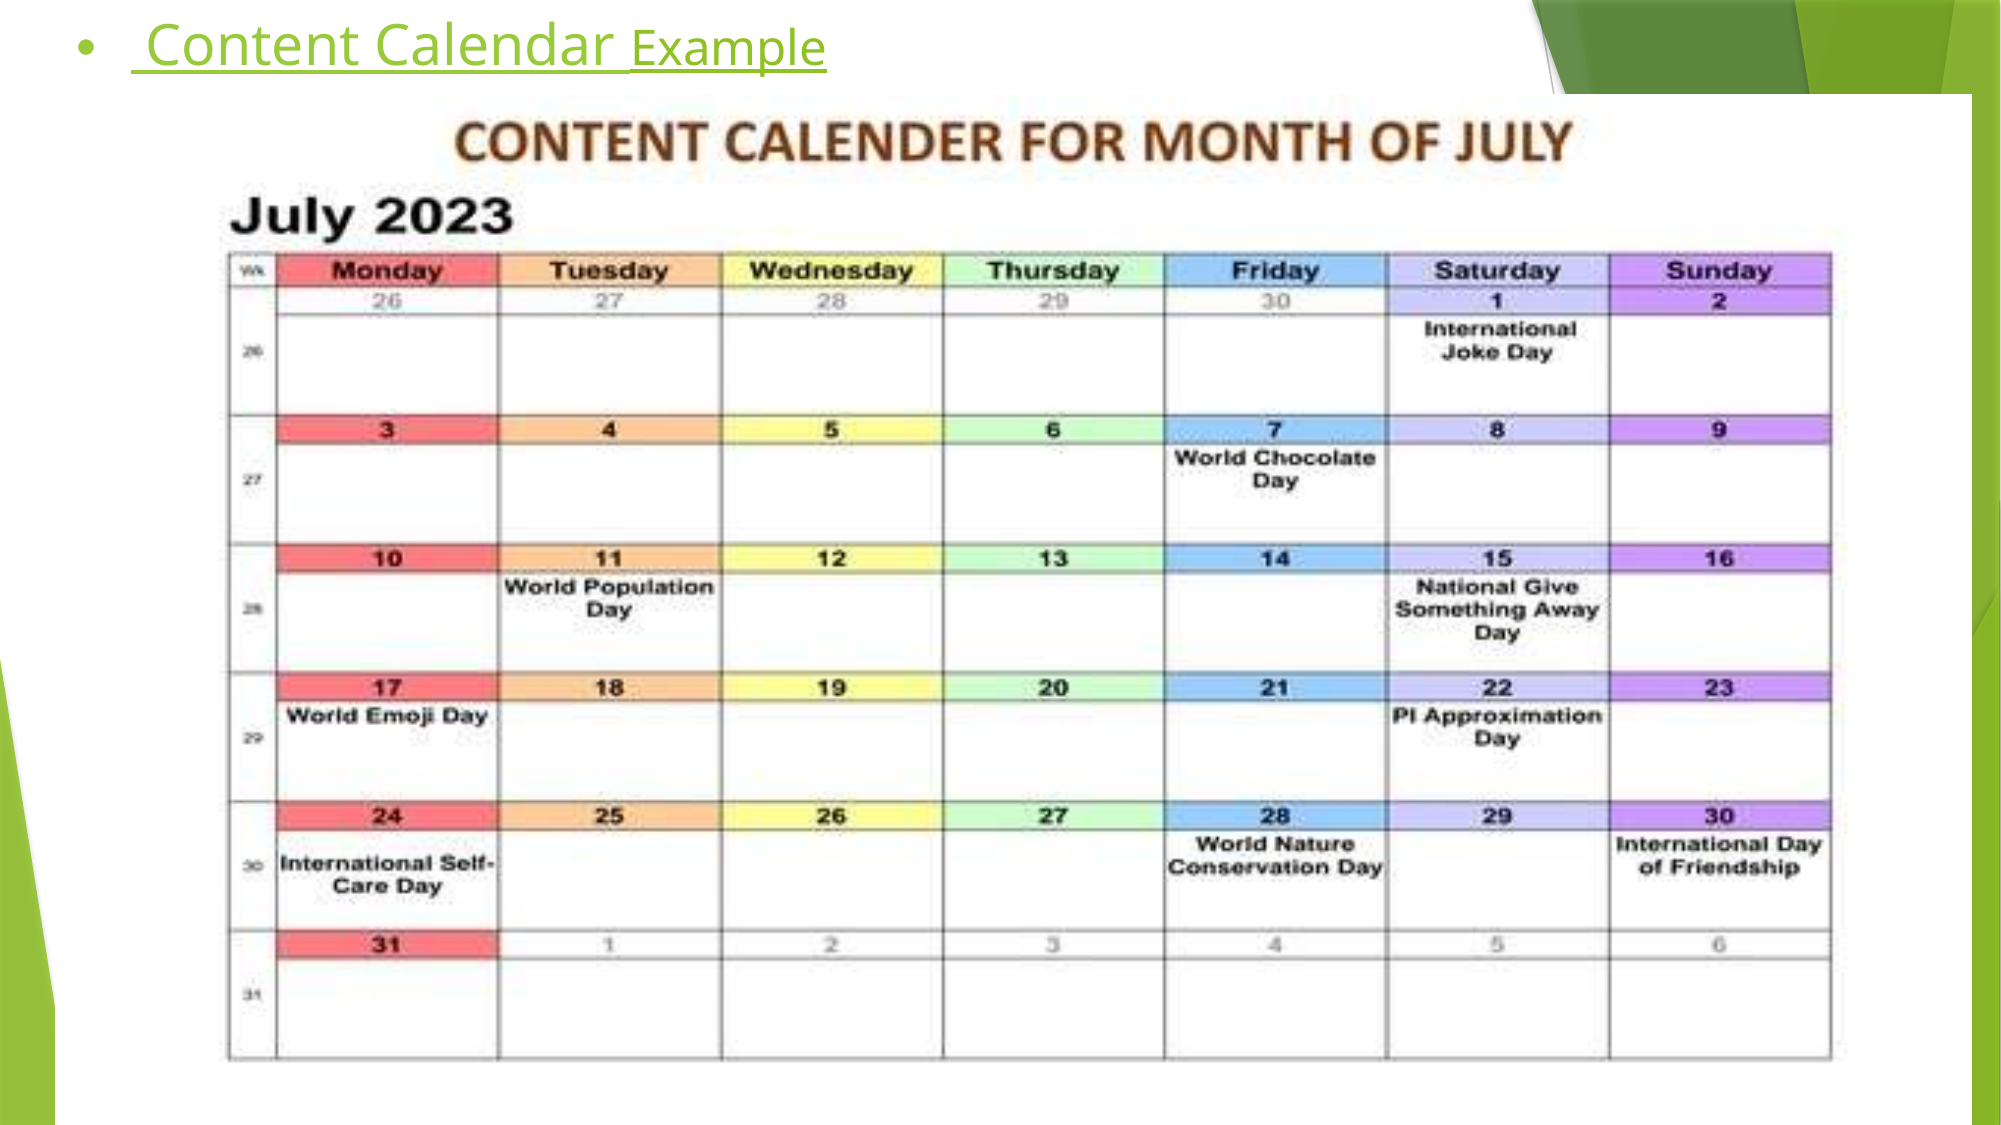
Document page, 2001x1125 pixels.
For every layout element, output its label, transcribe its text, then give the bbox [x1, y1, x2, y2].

title Content Calendar Example [0, 0, 944, 95]
picture [54, 94, 1972, 1125]
